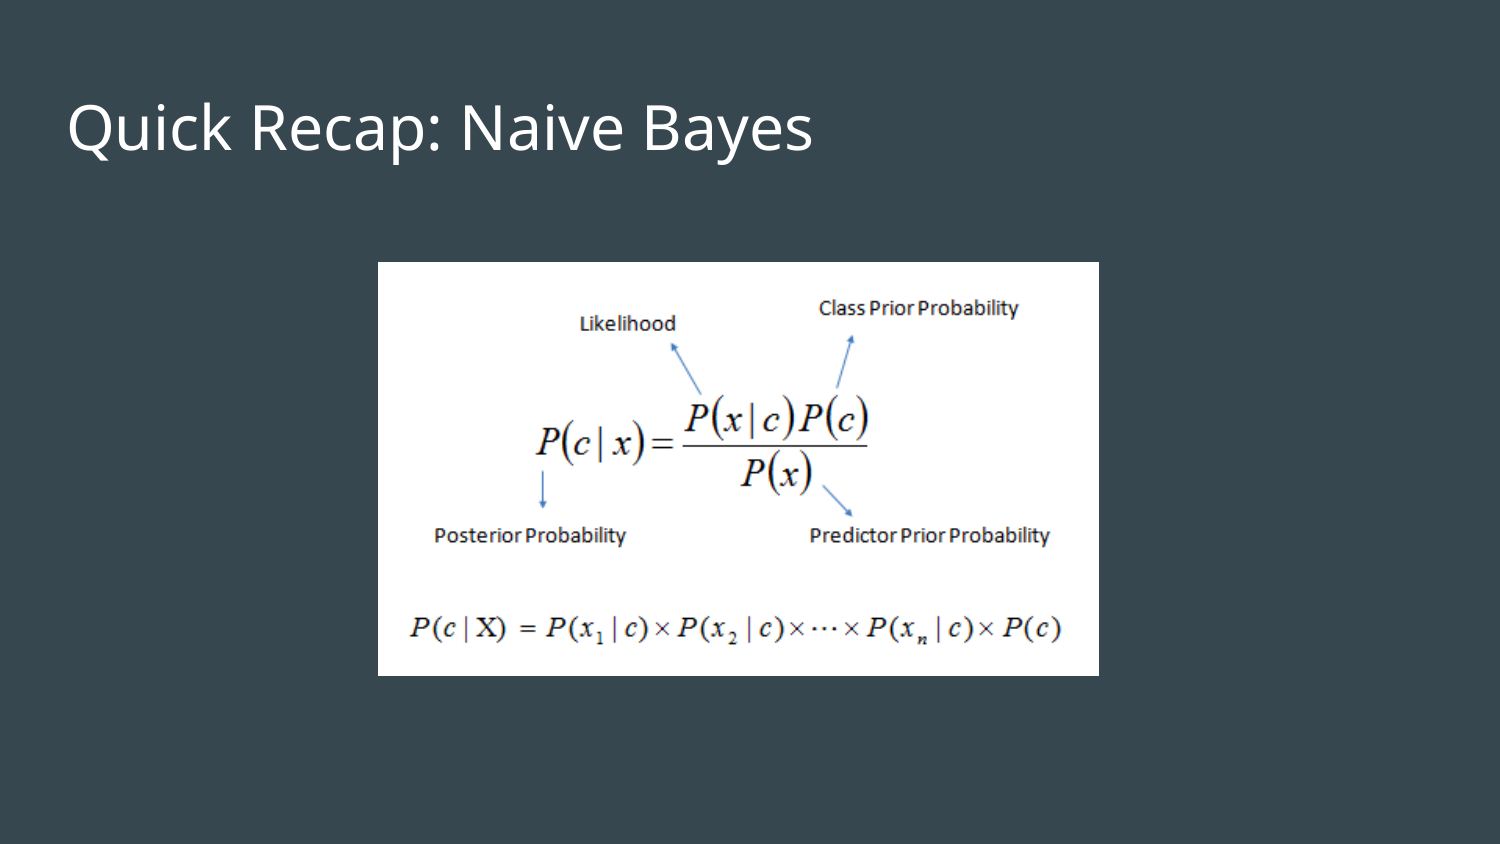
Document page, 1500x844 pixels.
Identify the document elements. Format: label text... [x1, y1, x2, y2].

title Quick Recap: Naive Bayes [51, 72, 1449, 167]
picture [378, 262, 1100, 676]
